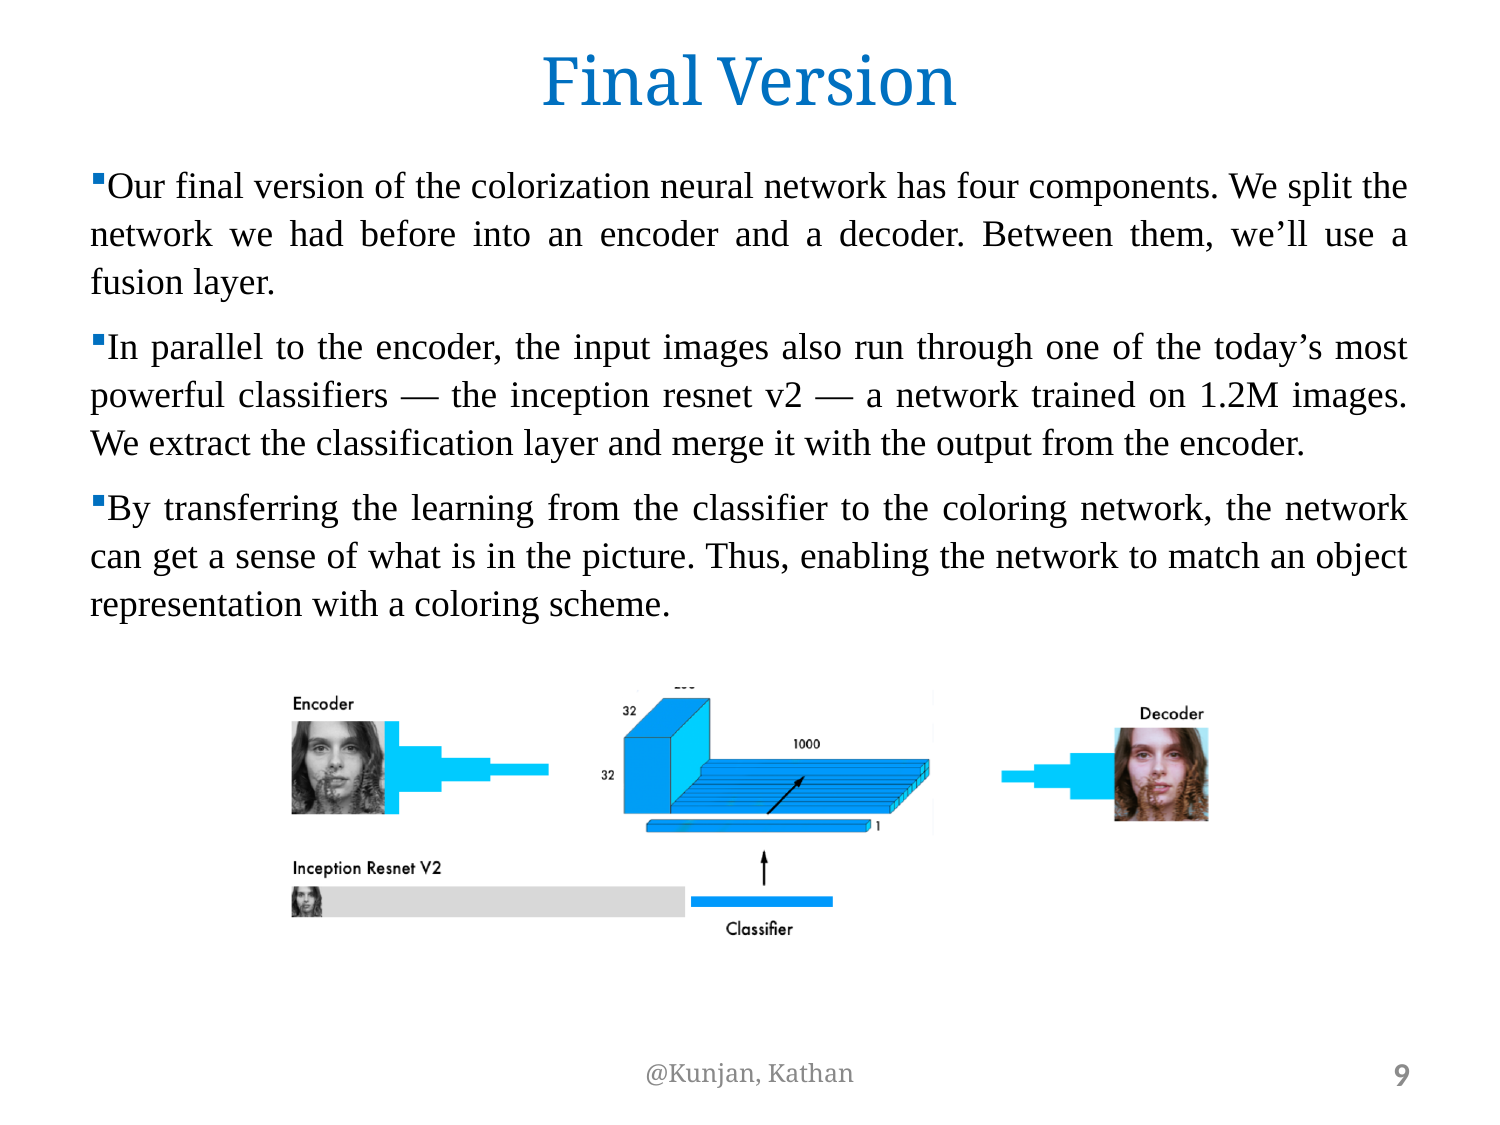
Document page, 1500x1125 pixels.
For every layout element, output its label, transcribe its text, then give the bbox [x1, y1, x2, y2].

footer @Kunjan, Kathan [512, 1042, 988, 1103]
picture [279, 687, 1221, 941]
title Final Version [75, 19, 1425, 138]
list Our final version of the colorization neural network has four components. We split the network we had before into an encoder and a decoder. Between them, we’ll use a fusion layer. In parallel to the encoder, the input images also run through one of the today’s most powerful classifiers — the inception resnet v2 — a network trained on 1.2M images. We extract the classification layer and merge it with the output from the encoder. By transferring the learning from the classifier to the coloring network, the network can get a sense of what is in the picture. Thus, enabling the network to match an object representation with a coloring scheme. [75, 149, 1425, 1025]
slide_number 9 [1074, 1042, 1425, 1103]
